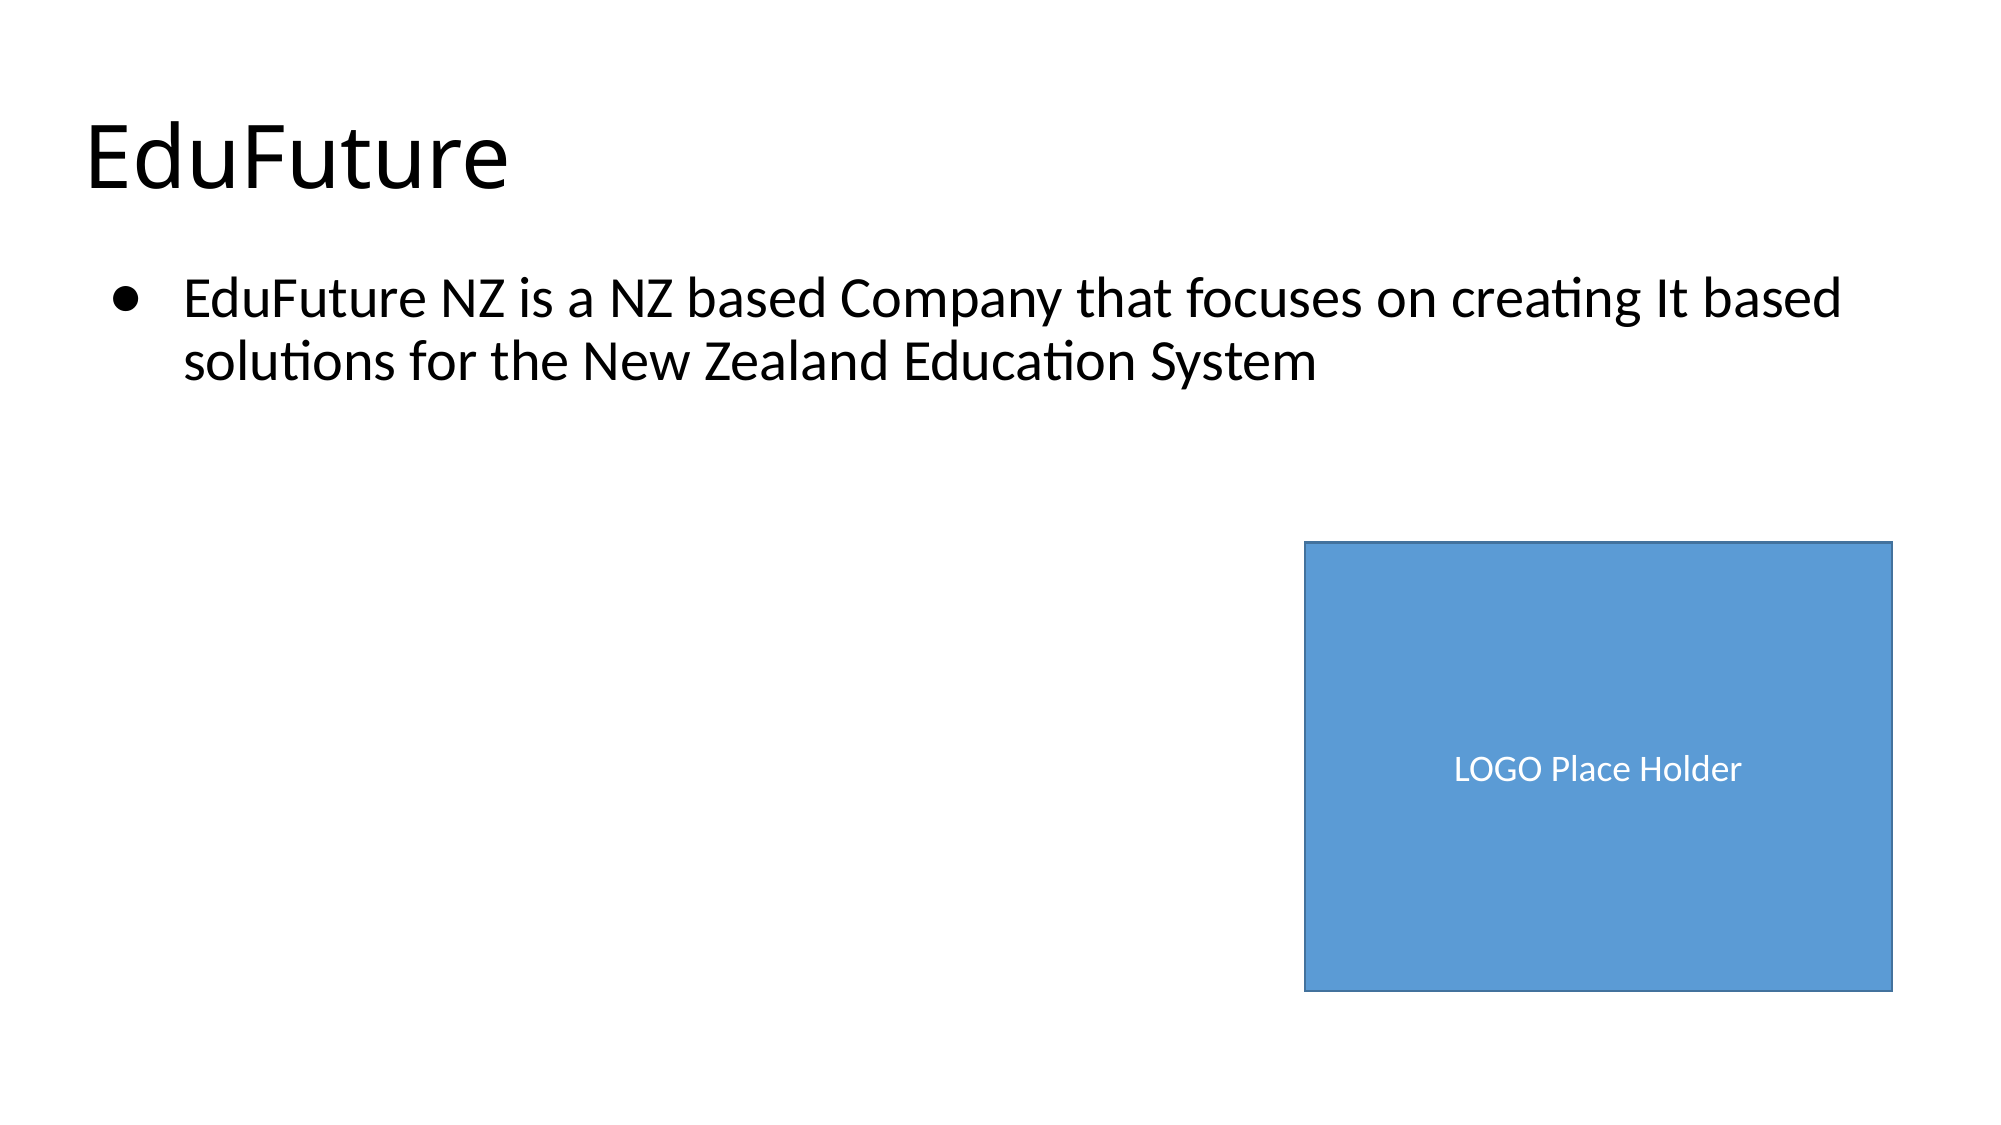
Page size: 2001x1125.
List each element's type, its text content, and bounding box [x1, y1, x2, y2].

list EduFuture NZ is a NZ based Company that focuses on creating It based solutions for the New Zealand Education System [68, 252, 1932, 1000]
text_box LOGO Place Holder [1304, 541, 1893, 992]
title EduFuture [68, 97, 1932, 223]
